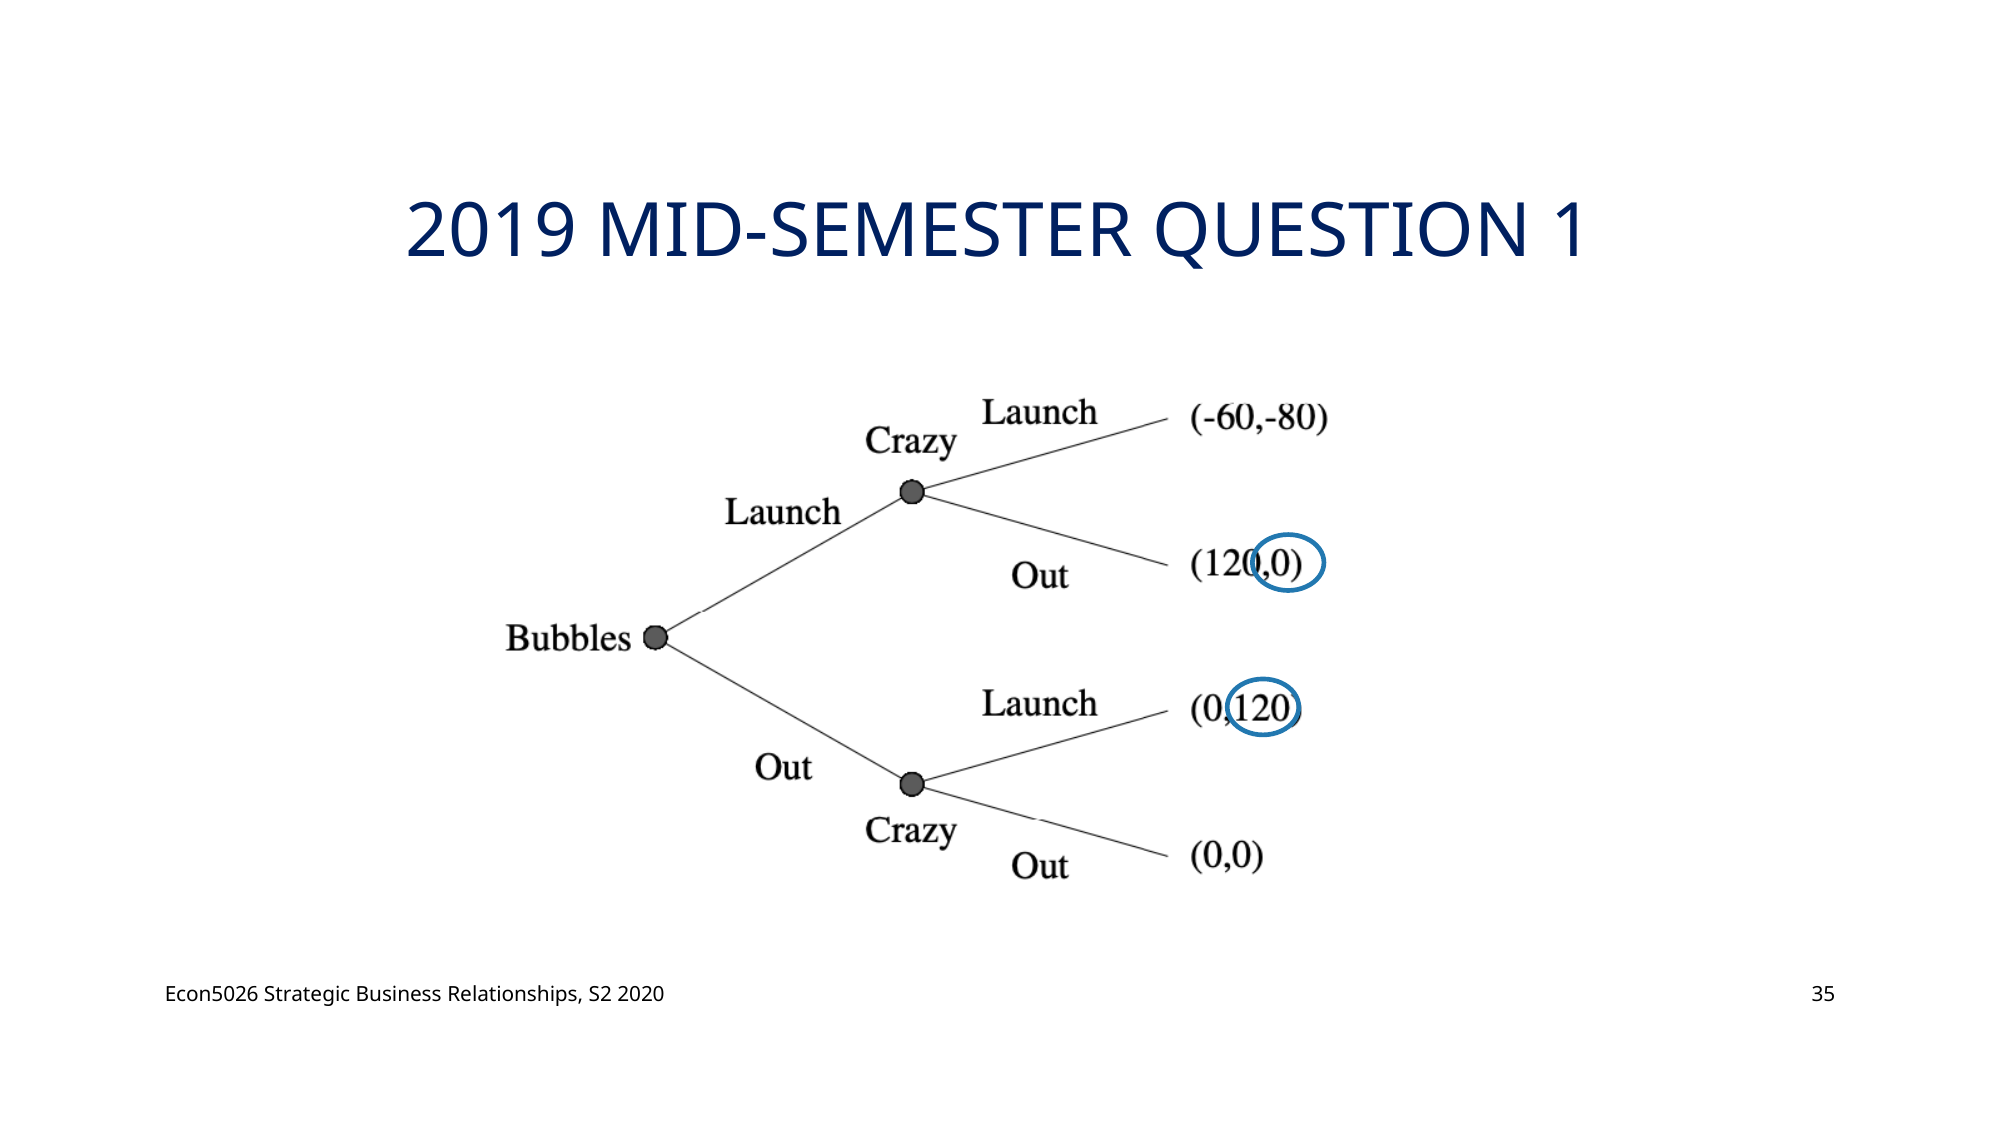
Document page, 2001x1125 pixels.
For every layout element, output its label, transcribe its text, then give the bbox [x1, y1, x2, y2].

title 2019 Mid-semester Question 1 [149, 101, 1851, 364]
footer Econ5026 Strategic Business Relationships, S2 2020 [149, 965, 1245, 1025]
slide_number 35 [1724, 965, 1851, 1025]
picture [477, 348, 1365, 901]
